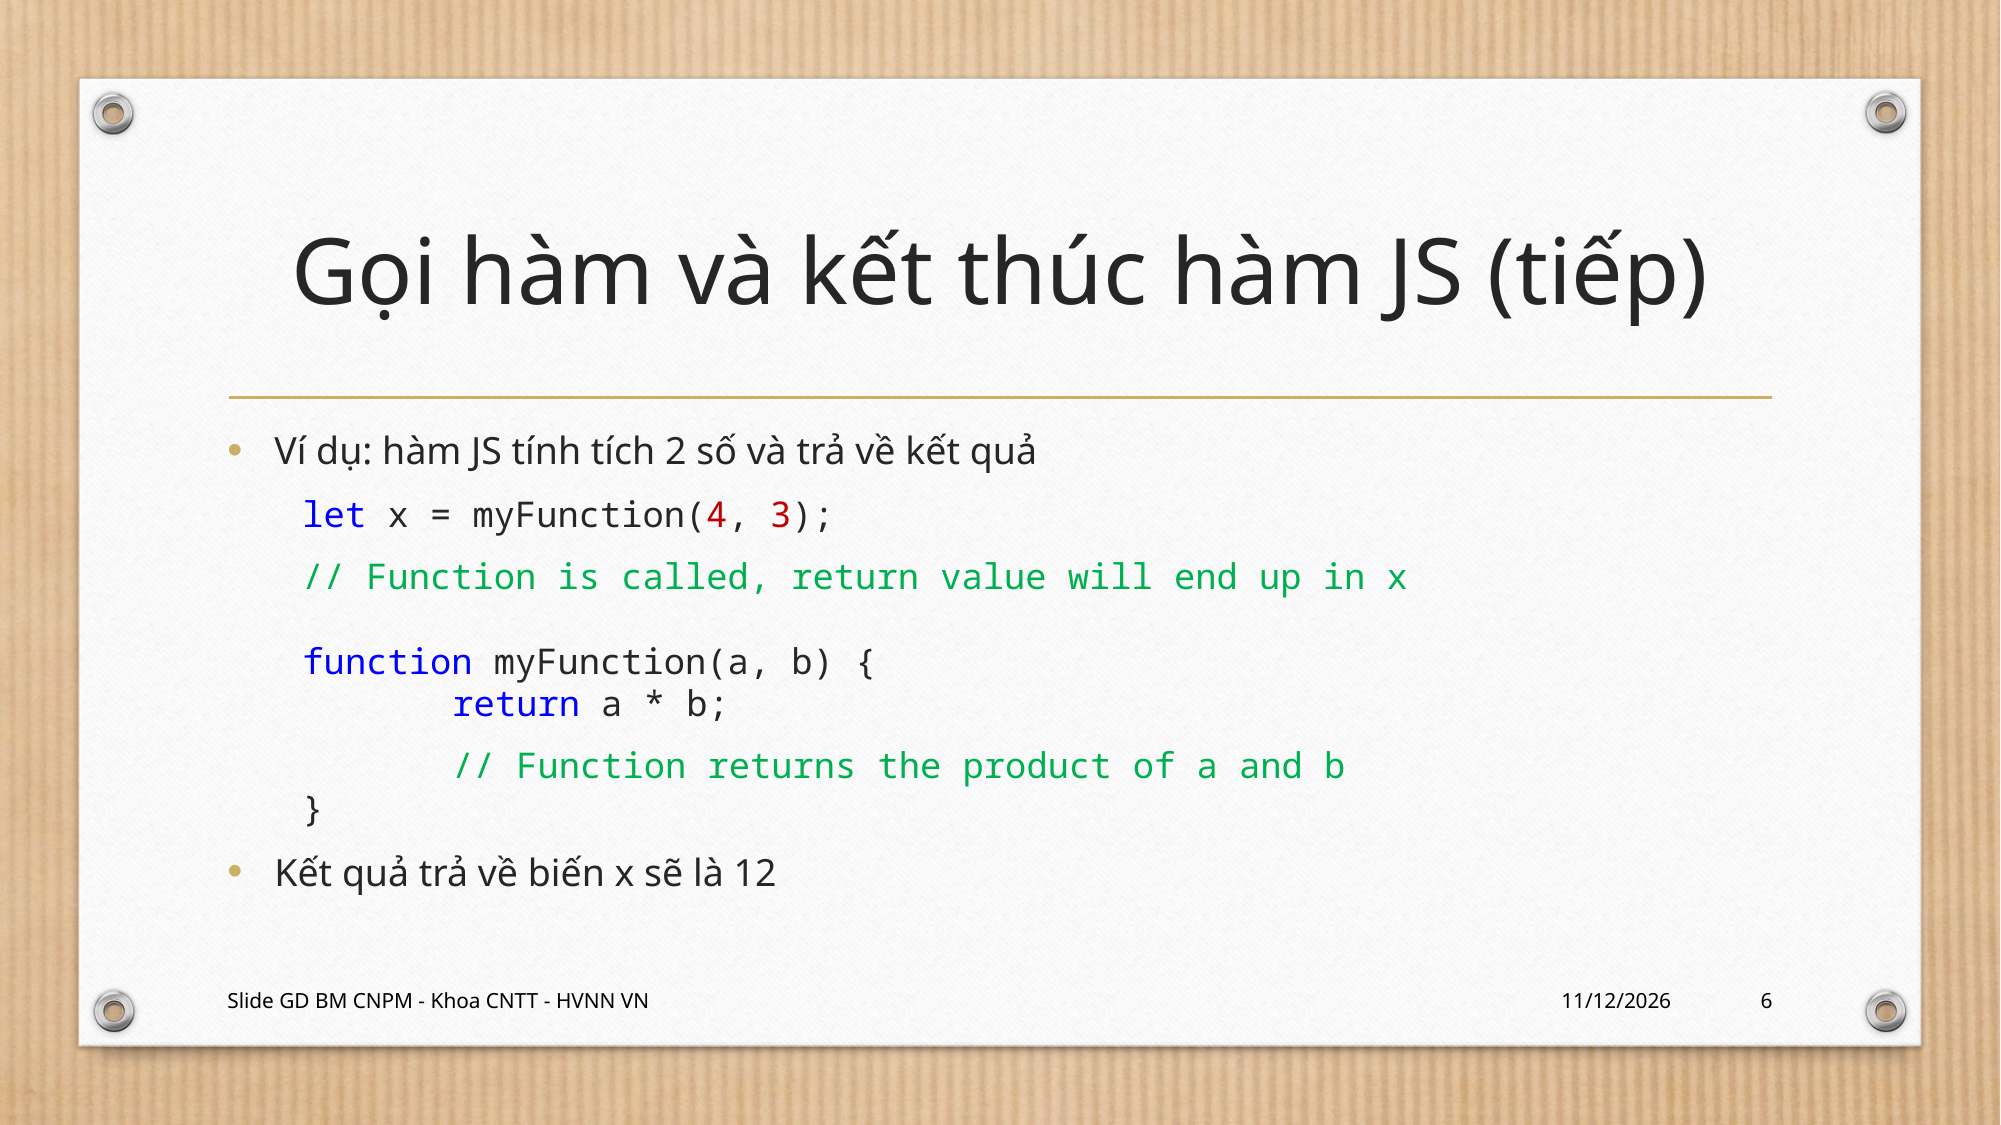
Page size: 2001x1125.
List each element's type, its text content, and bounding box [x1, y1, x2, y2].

picture [0, 0, 2001, 1125]
title Gọi hàm và kết thúc hàm JS (tiếp) [212, 161, 1788, 375]
footer Slide GD BM CNPM - Khoa CNTT - HVNN VN [212, 979, 1411, 1025]
slide_number 6 [1698, 979, 1788, 1025]
list Ví dụ: hàm JS tính tích 2 số và trả về kết quả let x = myFunction(4, 3); // Function is called, return value will end up in x function myFunction(a, b) { return a * b; // Function returns the product of a and b } Kết quả trả về biến x sẽ là 12 [212, 419, 1788, 964]
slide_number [1423, 979, 1686, 1025]
